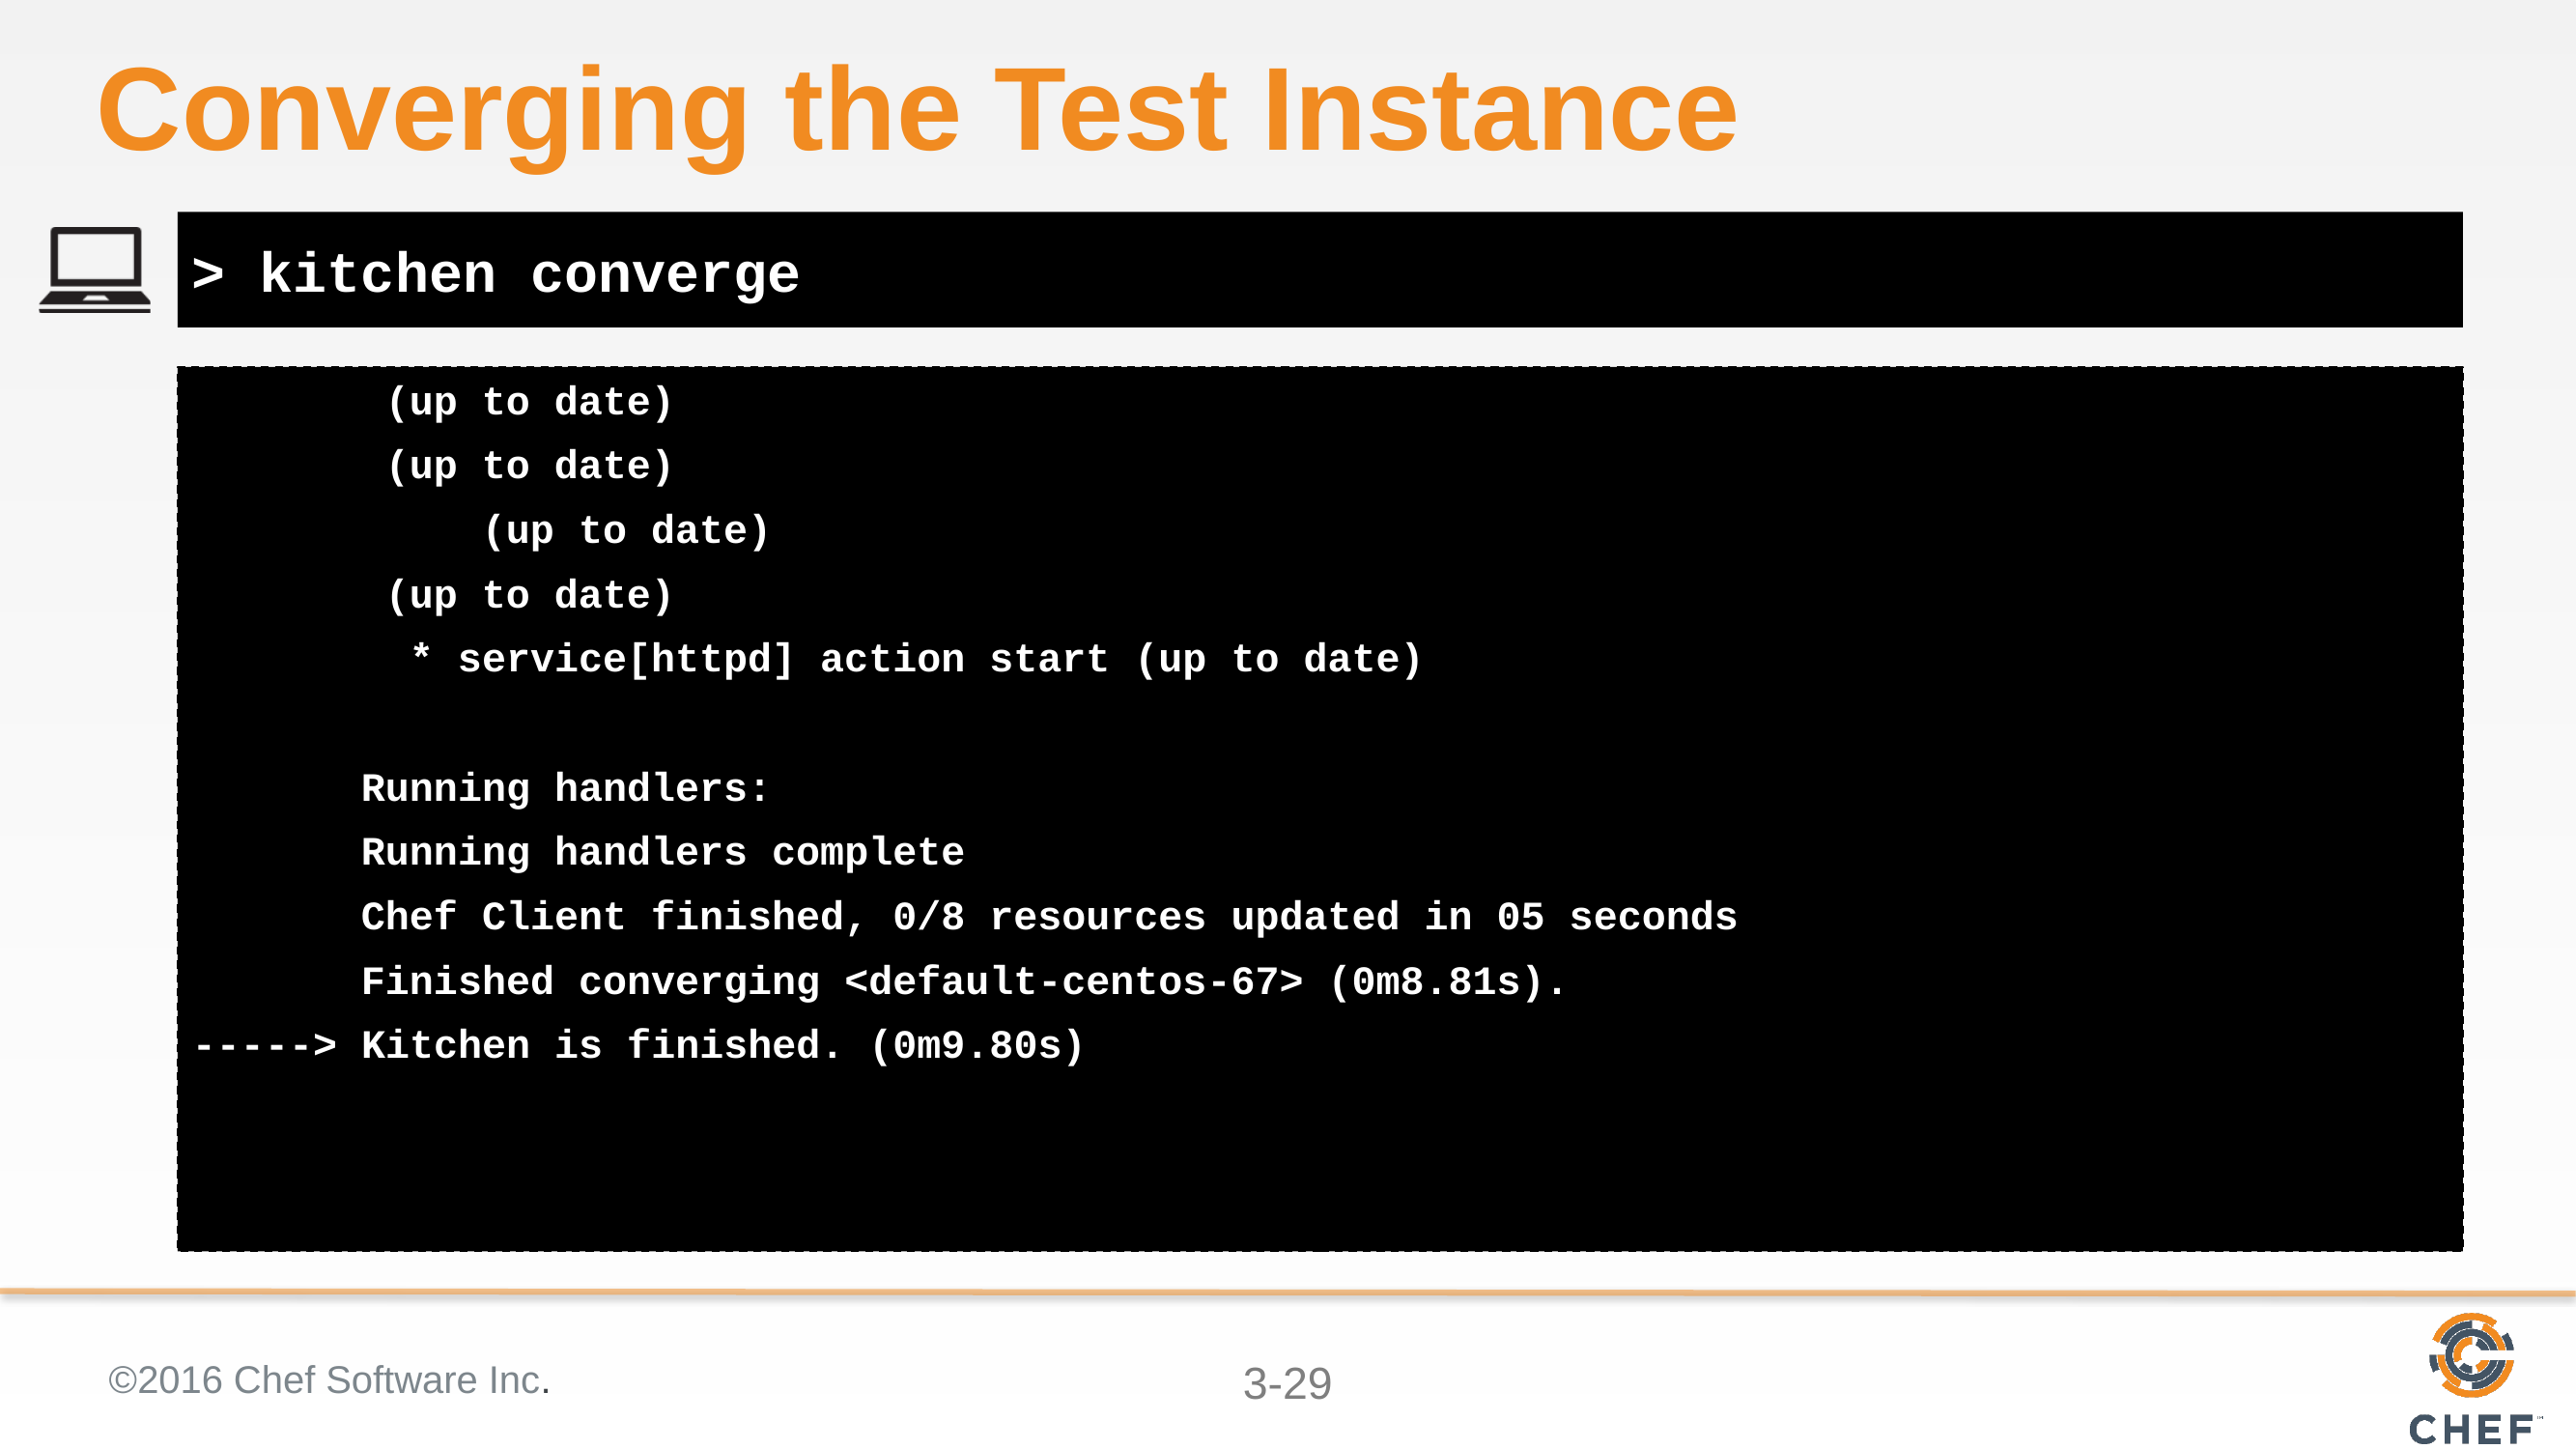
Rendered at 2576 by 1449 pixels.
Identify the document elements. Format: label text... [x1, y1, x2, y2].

title Converging the Test Instance [96, 48, 2463, 180]
list (up to date) (up to date) (up to date) (up to date) * service[httpd] action start (up to date) Running handlers: Running handlers complete Chef Client finished, 0/8 resources updated in 05 seconds Finished converging <default-centos-67> (0m8.81s). -----> Kitchen is finished. (0m9.80s) [177, 366, 2464, 1252]
picture [2399, 1297, 2551, 1449]
list > kitchen converge [177, 212, 2463, 327]
